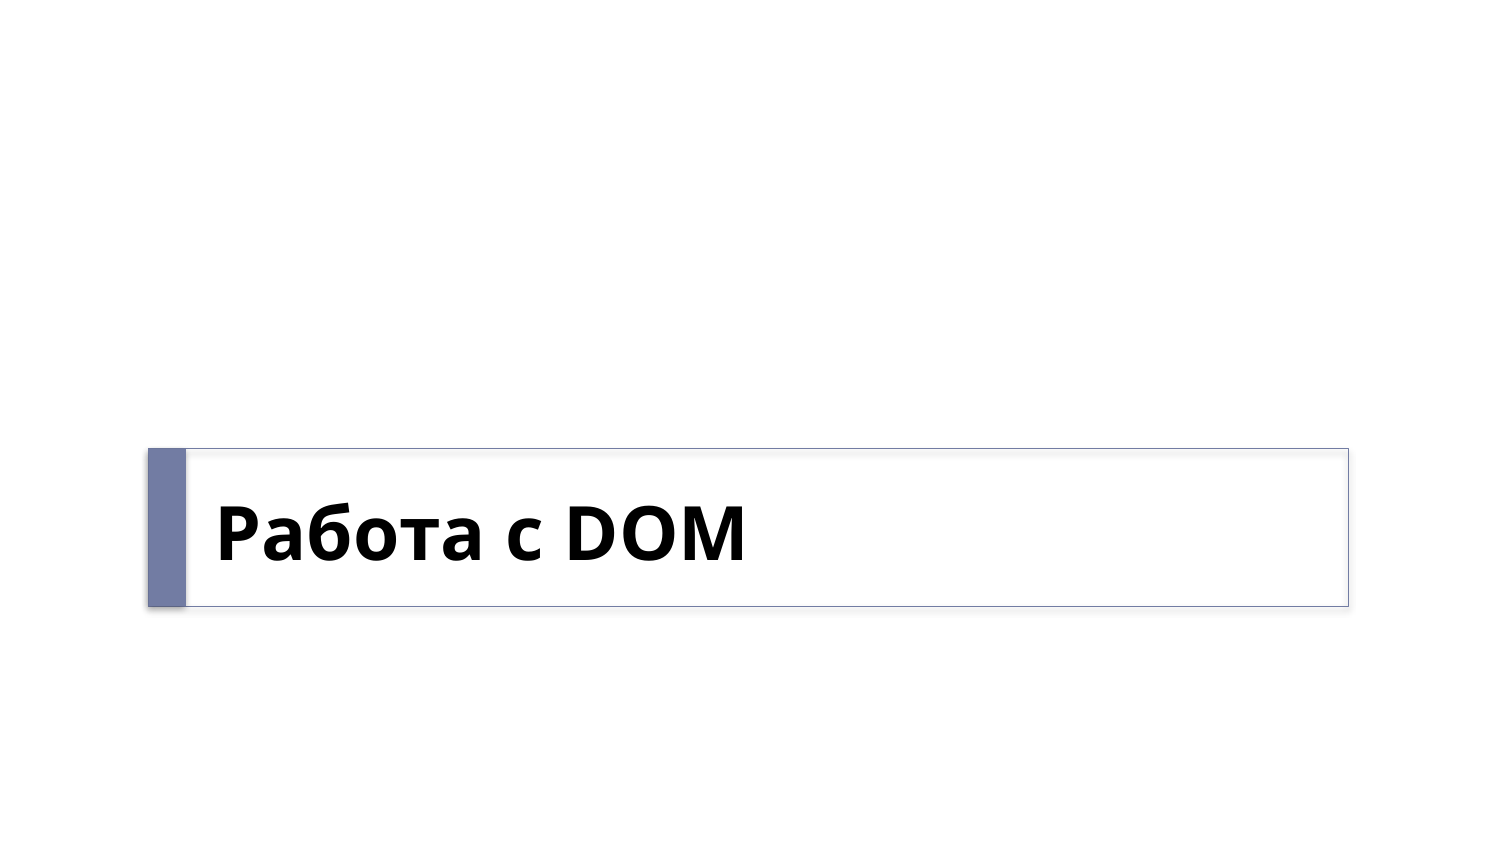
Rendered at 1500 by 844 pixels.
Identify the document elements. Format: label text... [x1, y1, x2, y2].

title Работа с DOM [200, 478, 1325, 600]
